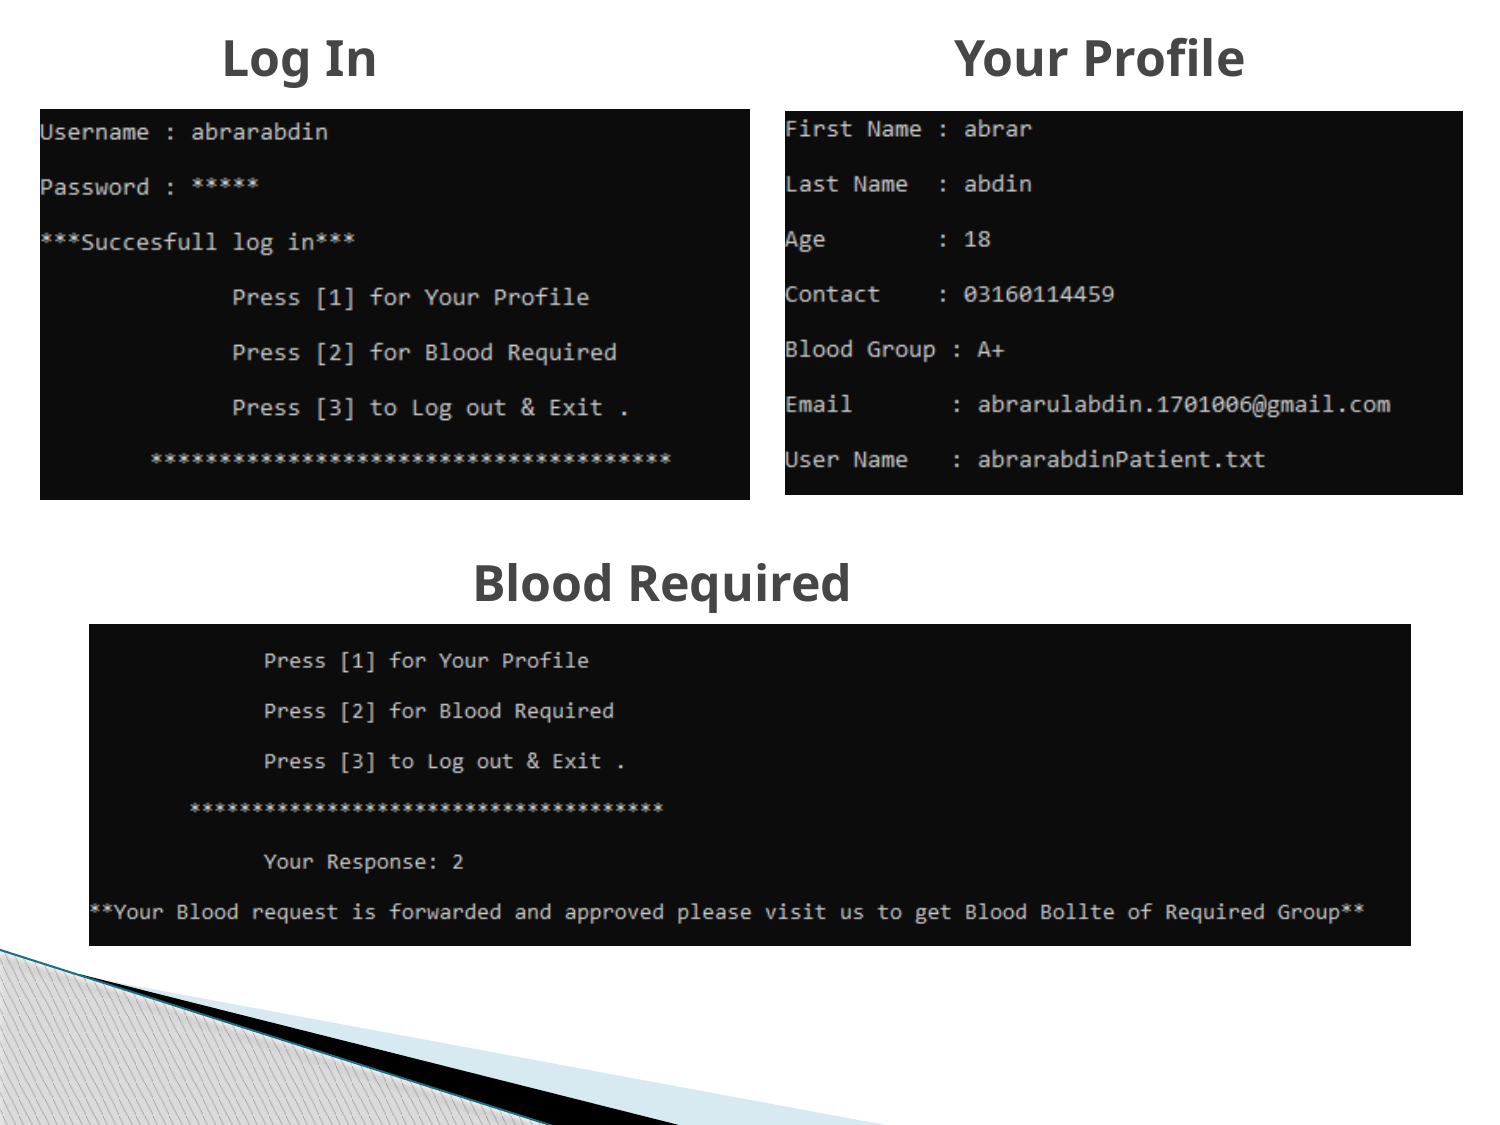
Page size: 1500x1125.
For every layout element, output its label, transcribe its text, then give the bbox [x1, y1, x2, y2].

text_box Blood Required [412, 562, 913, 600]
picture [784, 110, 1463, 495]
title Log In [50, 37, 550, 75]
picture [39, 109, 751, 501]
text_box Your Profile [849, 37, 1350, 75]
picture [89, 624, 1411, 946]
